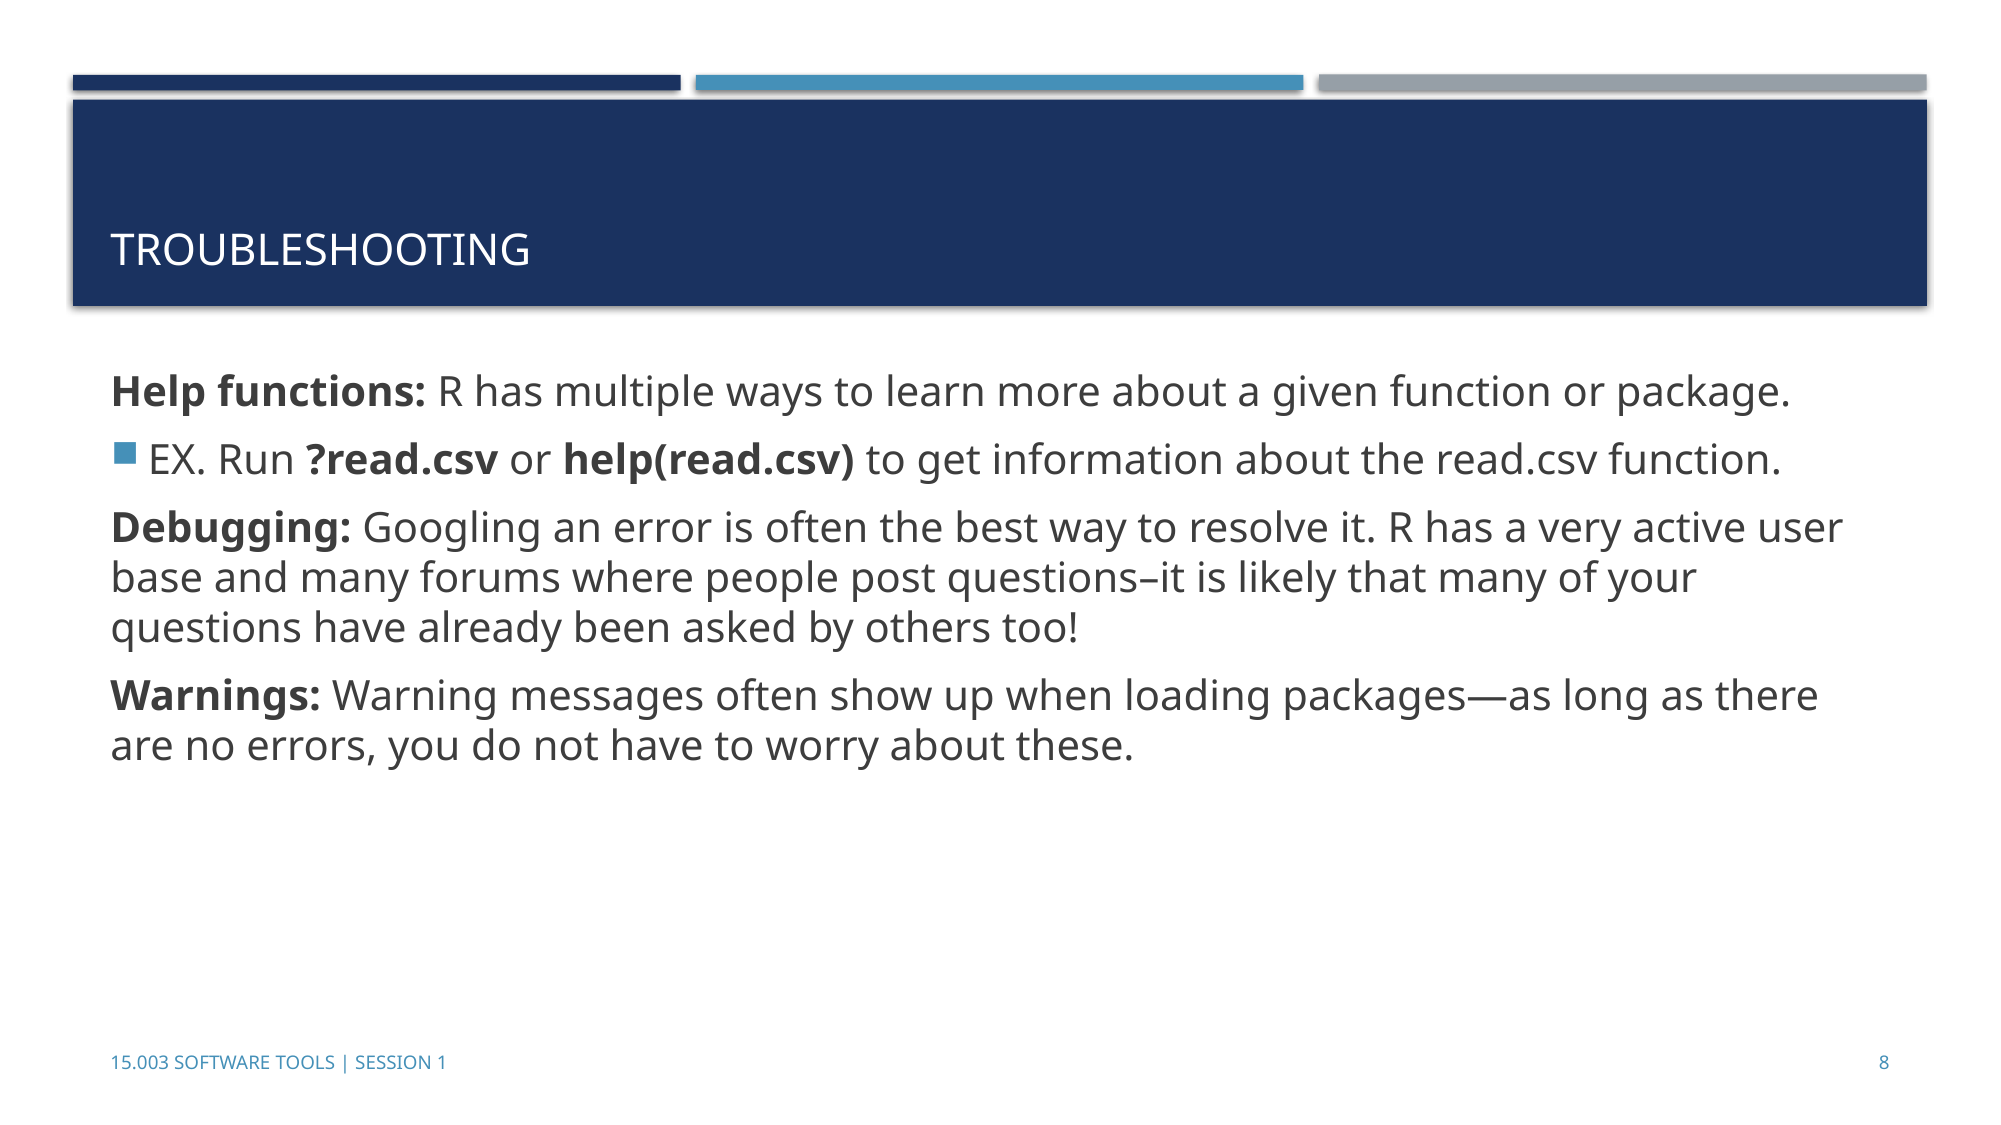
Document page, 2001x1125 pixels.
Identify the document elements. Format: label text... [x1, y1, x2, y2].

title Troubleshooting [95, 115, 1905, 282]
list Help functions: R has multiple ways to learn more about a given function or package. EX. Run ?read.csv or help(read.csv) to get information about the read.csv function. Debugging: Googling an error is often the best way to resolve it. R has a very active user base and many forums where people post questions–it is likely that many of your questions have already been asked by others too! Warnings: Warning messages often show up when loading packages—as long as there are no errors, you do not have to worry about these. [95, 357, 1905, 962]
slide_number 7 [1732, 1033, 1905, 1094]
footer 15.003 Software Tools | Session 1 [95, 1033, 1230, 1094]
